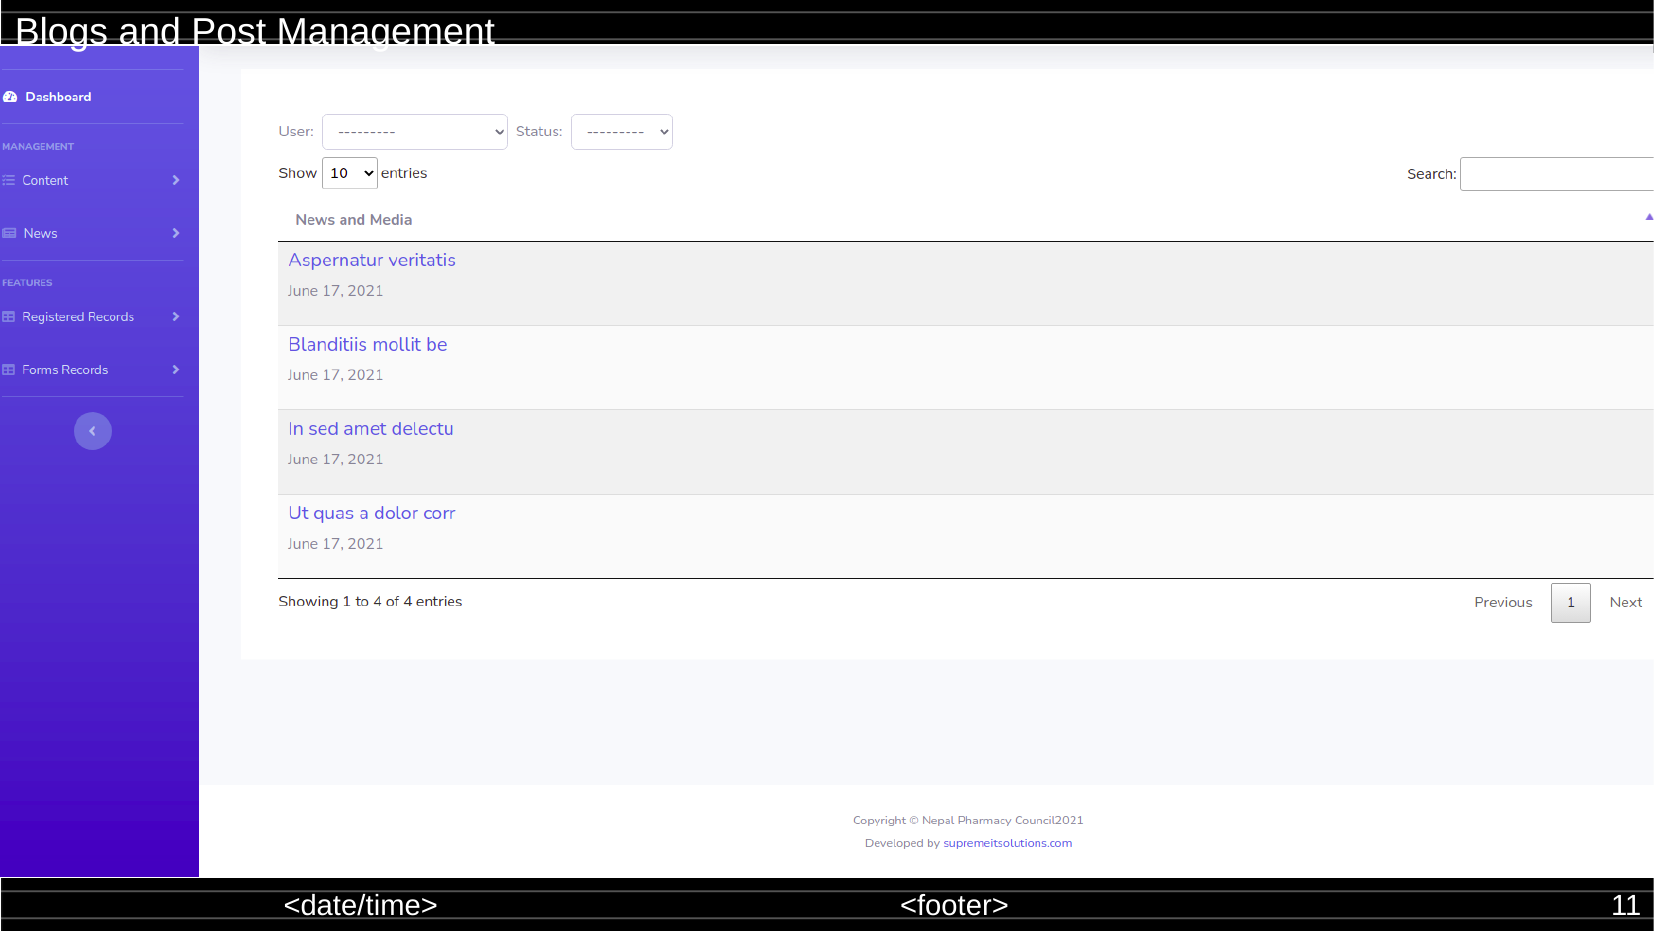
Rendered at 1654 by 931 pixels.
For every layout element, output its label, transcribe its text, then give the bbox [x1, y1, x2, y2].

picture [0, 0, 1654, 931]
text_box Blogs and Post Management [0, 0, 720, 42]
